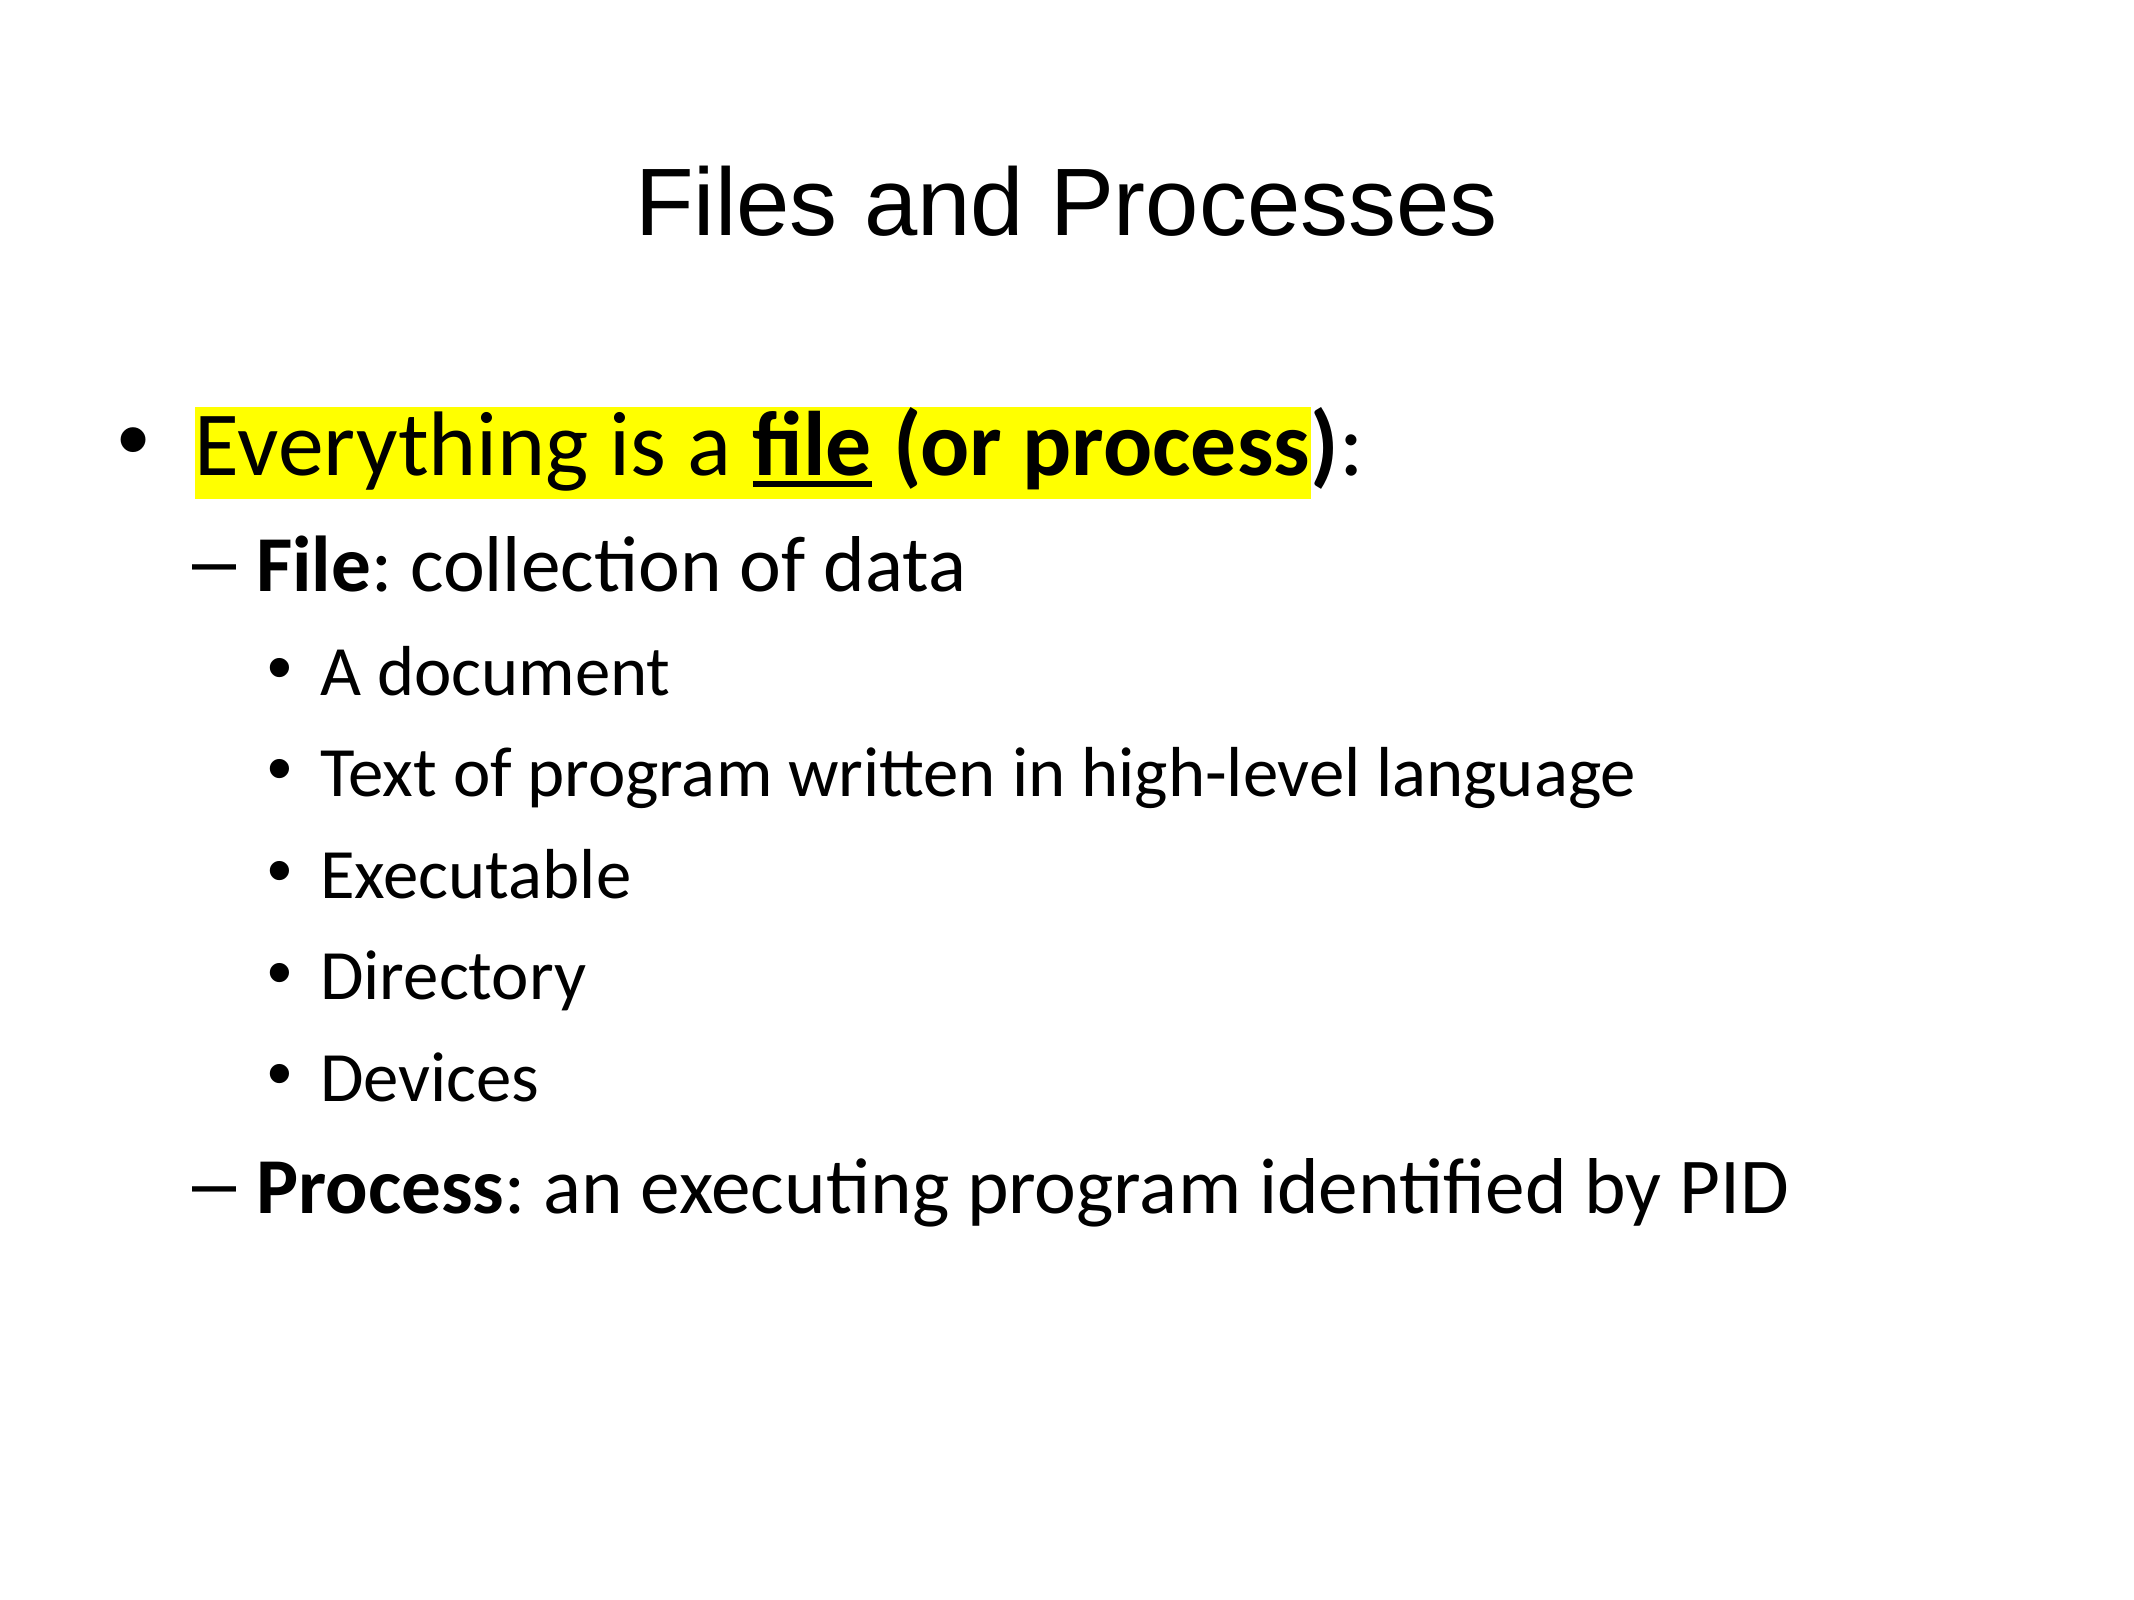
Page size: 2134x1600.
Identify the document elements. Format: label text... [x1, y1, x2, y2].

title Files and Processes [106, 63, 2028, 332]
list Everything is a file (or process): File: collection of data A document Text of program written in high-level language Executable Directory Devices Process: an executing program identified by PID [106, 372, 2028, 1430]
